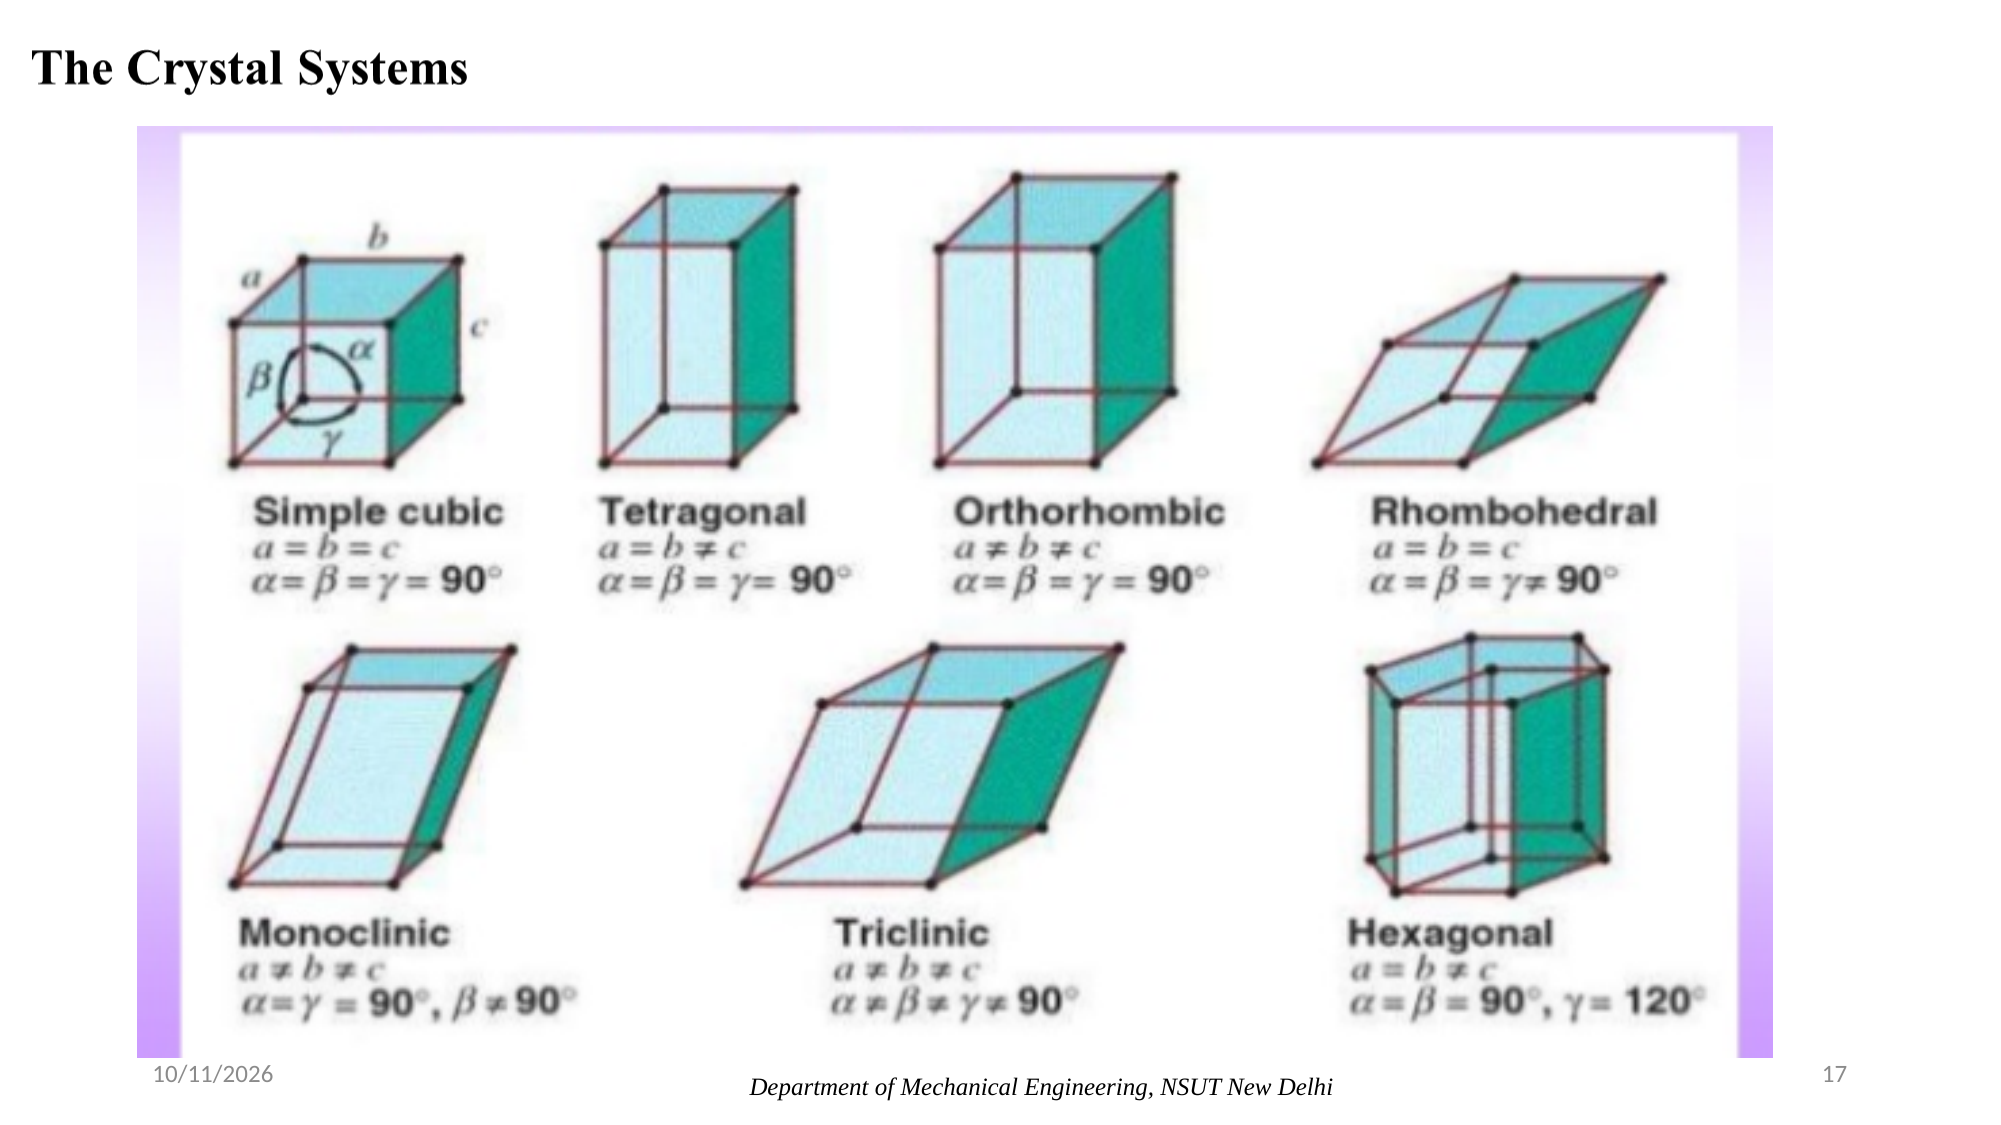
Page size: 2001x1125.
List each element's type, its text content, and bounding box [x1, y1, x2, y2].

footer Department of Mechanical Engineering, NSUT New Delhi [569, 1058, 1515, 1116]
slide_number 17 [1412, 1042, 1863, 1103]
picture [0, 20, 1773, 1058]
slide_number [137, 1058, 588, 1103]
